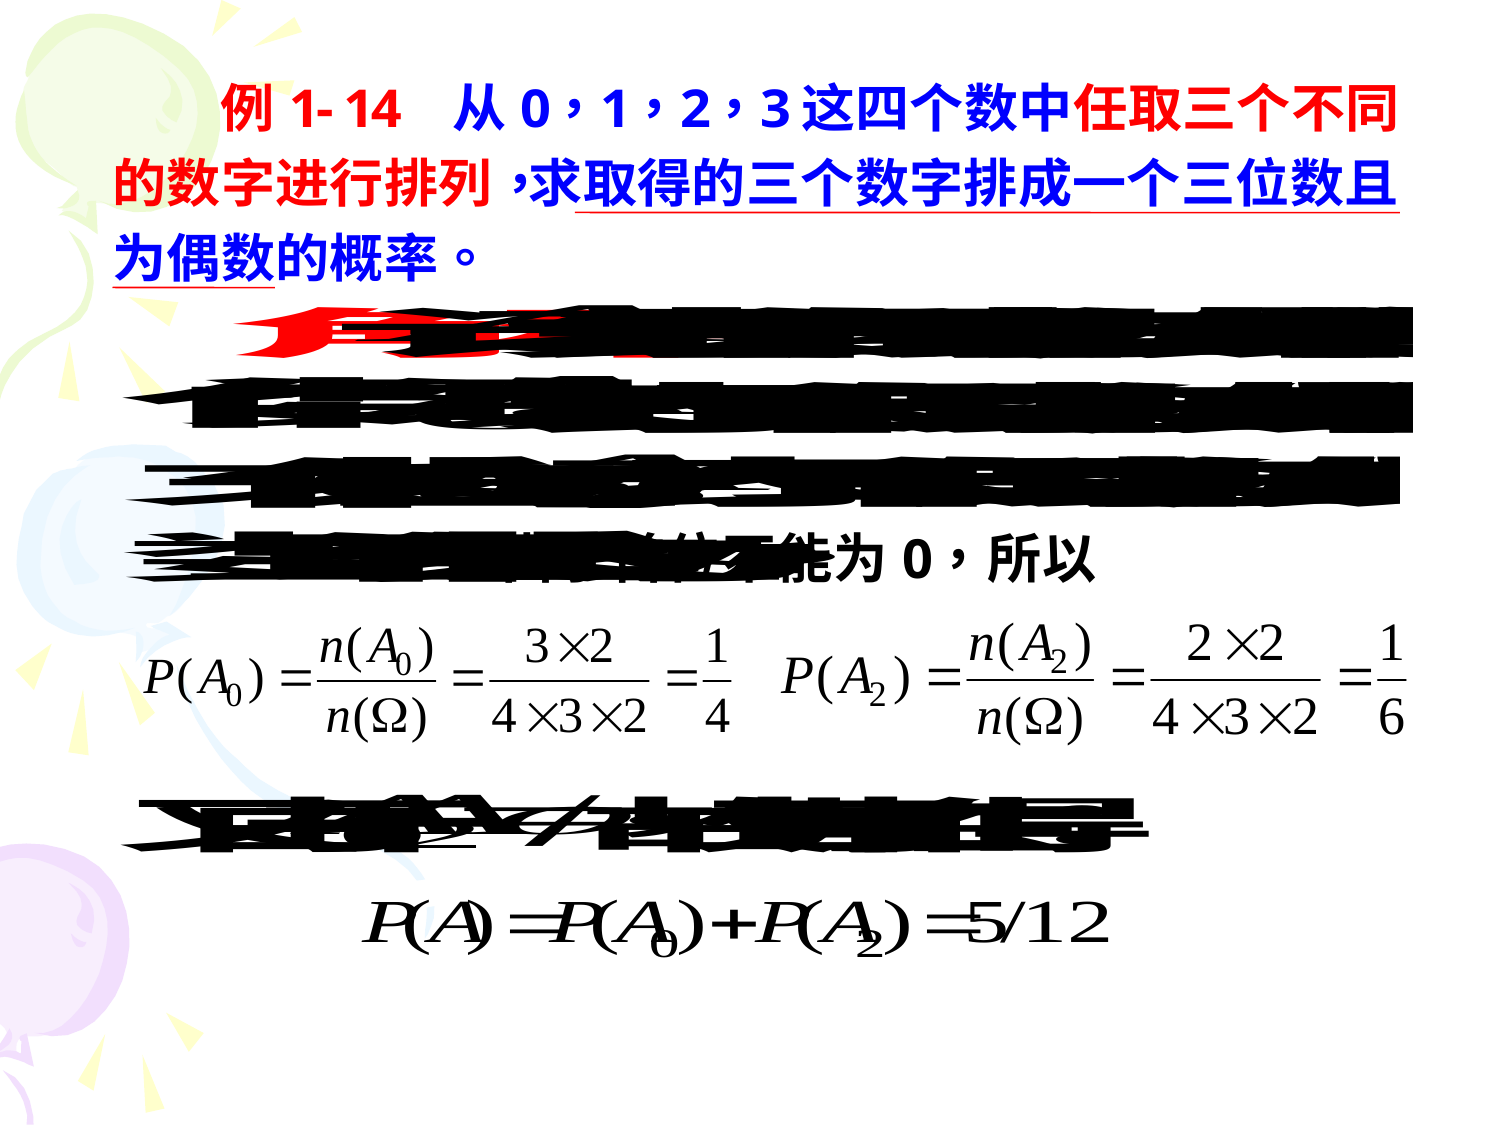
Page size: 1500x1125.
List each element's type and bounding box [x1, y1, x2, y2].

text_box [112, 287, 1413, 362]
text_box [137, 617, 738, 751]
text_box [112, 362, 1413, 508]
text_box [112, 774, 1500, 881]
text_box [262, 887, 1500, 991]
text_box [112, 437, 1401, 582]
text_box [774, 612, 1413, 754]
text_box [112, 73, 1401, 286]
text_box [499, 512, 1500, 583]
